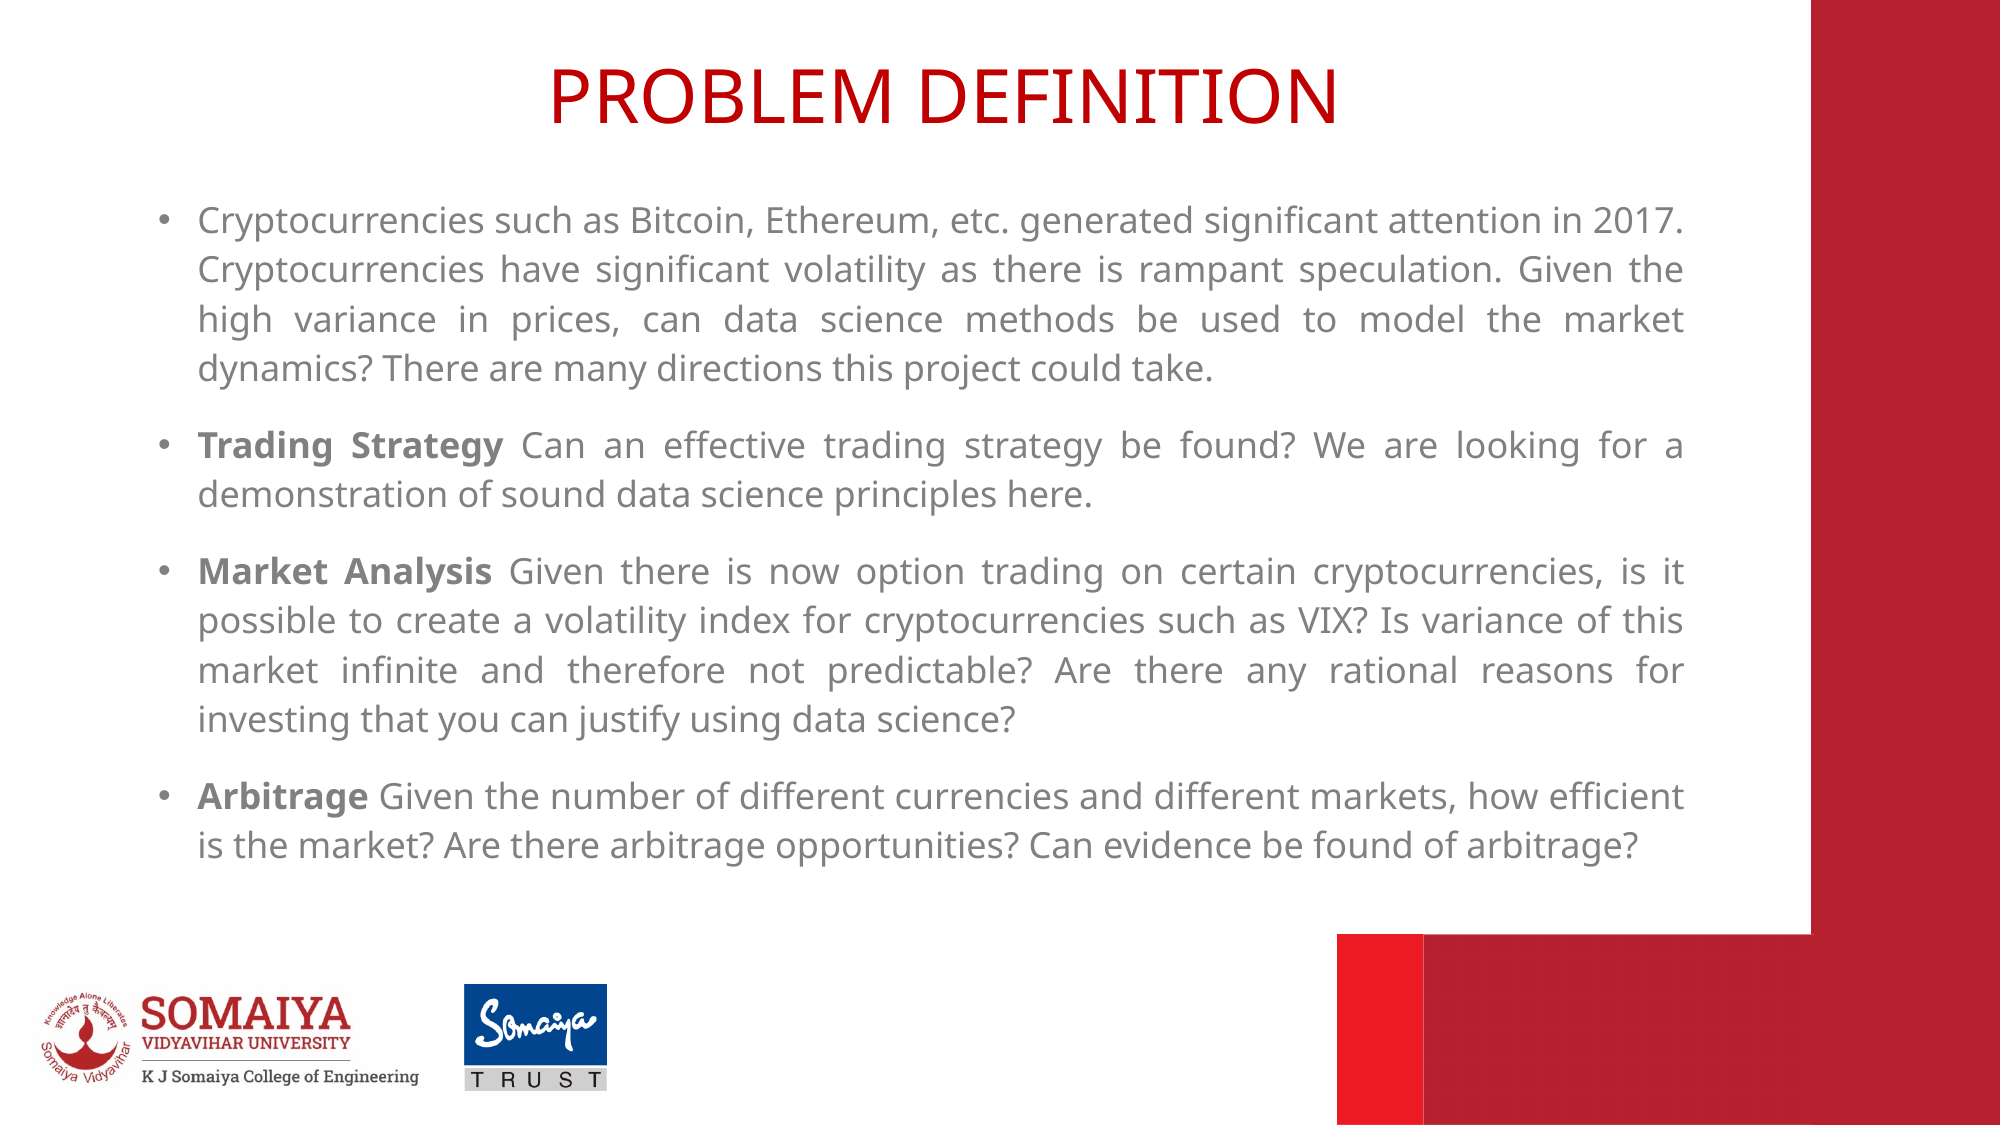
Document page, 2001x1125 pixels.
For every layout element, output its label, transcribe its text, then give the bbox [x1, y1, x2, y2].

picture [1337, 0, 2000, 1125]
picture [24, 984, 461, 1094]
list Cryptocurrencies such as Bitcoin, Ethereum, etc. generated significant attention in 2017. Cryptocurrencies have significant volatility as there is rampant speculation. Given the high variance in prices, can data science methods be used to model the market dynamics? There are many directions this project could take. Trading Strategy Can an effective trading strategy be found? We are looking for a demonstration of sound data science principles here. Market Analysis Given there is now option trading on certain cryptocurrencies, is it possible to create a volatility index for cryptocurrencies such as VIX? Is variance of this market infinite and therefore not predictable? Are there any rational reasons for investing that you can justify using data science? Arbitrage Given the number of different currencies and different markets, how efficient is the market? Are there arbitrage opportunities? Can evidence be found of arbitrage? [98, 183, 1791, 920]
picture [464, 984, 607, 1091]
title PROBLEM DEFINITION [270, 45, 1619, 183]
